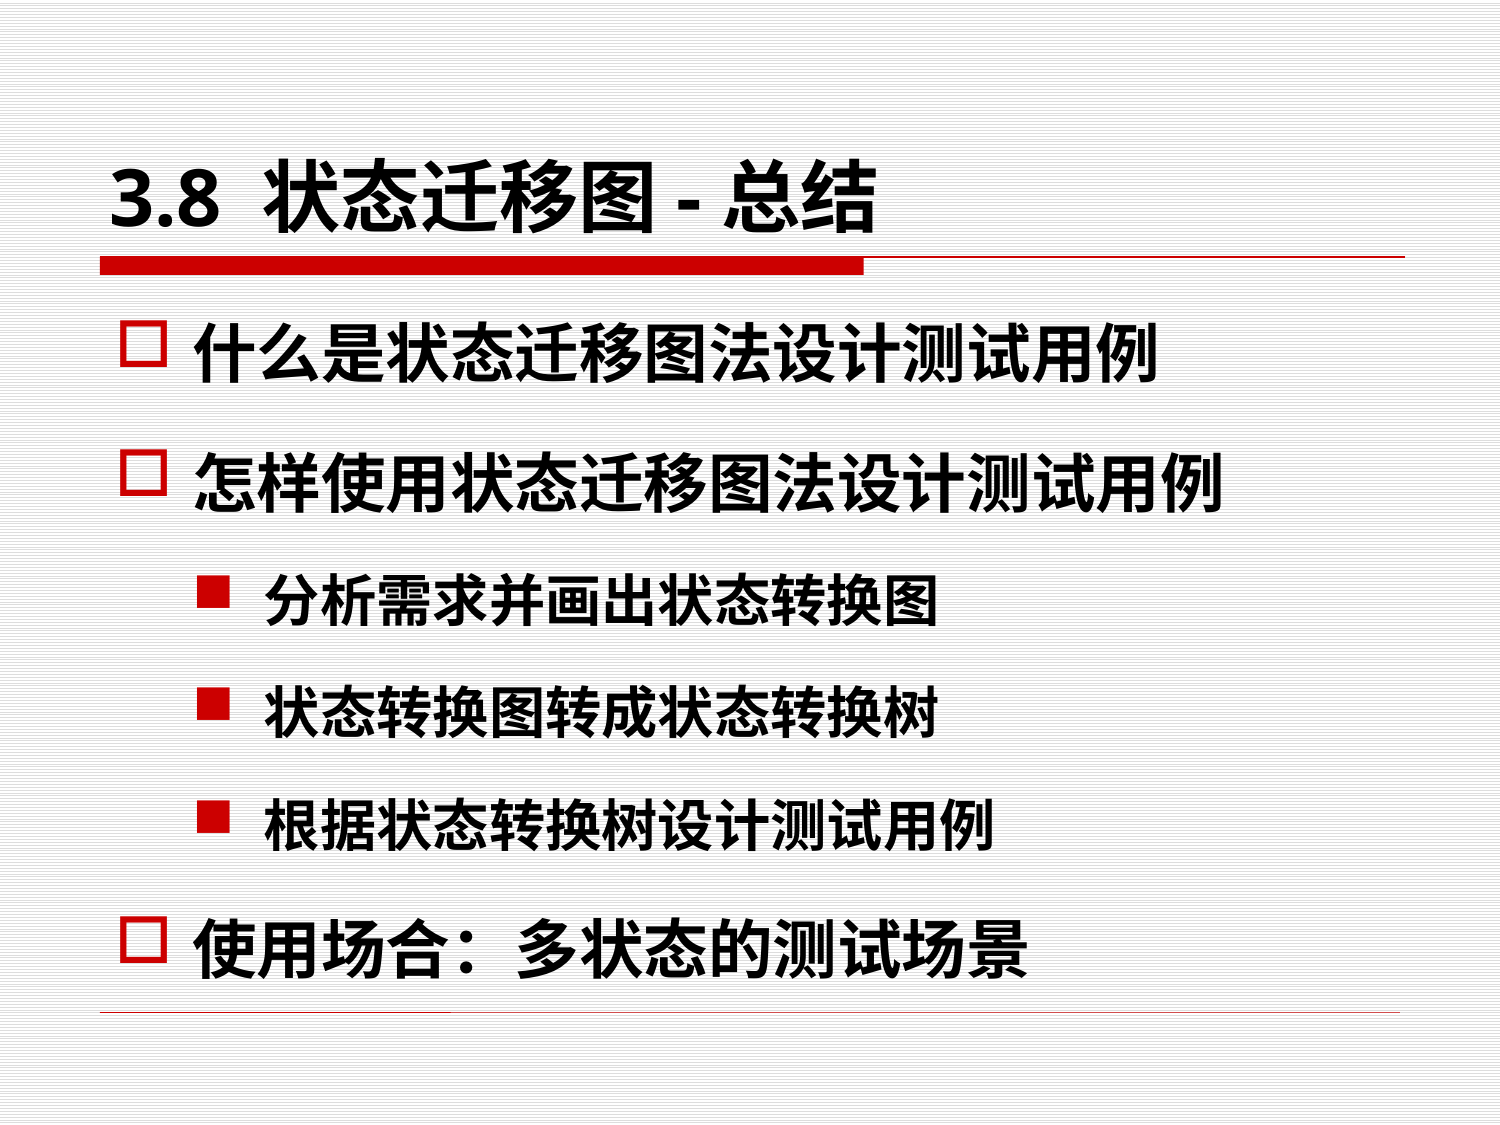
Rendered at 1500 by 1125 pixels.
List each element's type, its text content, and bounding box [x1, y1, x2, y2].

text_box 什么是状态迁移图法设计测试用例 怎样使用状态迁移图法设计测试用例 分析需求并画出状态转换图 状态转换图转成状态转换树 根据状态转换树设计测试用例 使用场合：多状态的测试场景 [100, 267, 1306, 995]
text_box 3.8 状态迁移图-总结 [94, 49, 1407, 250]
text_box [163, 250, 1377, 333]
